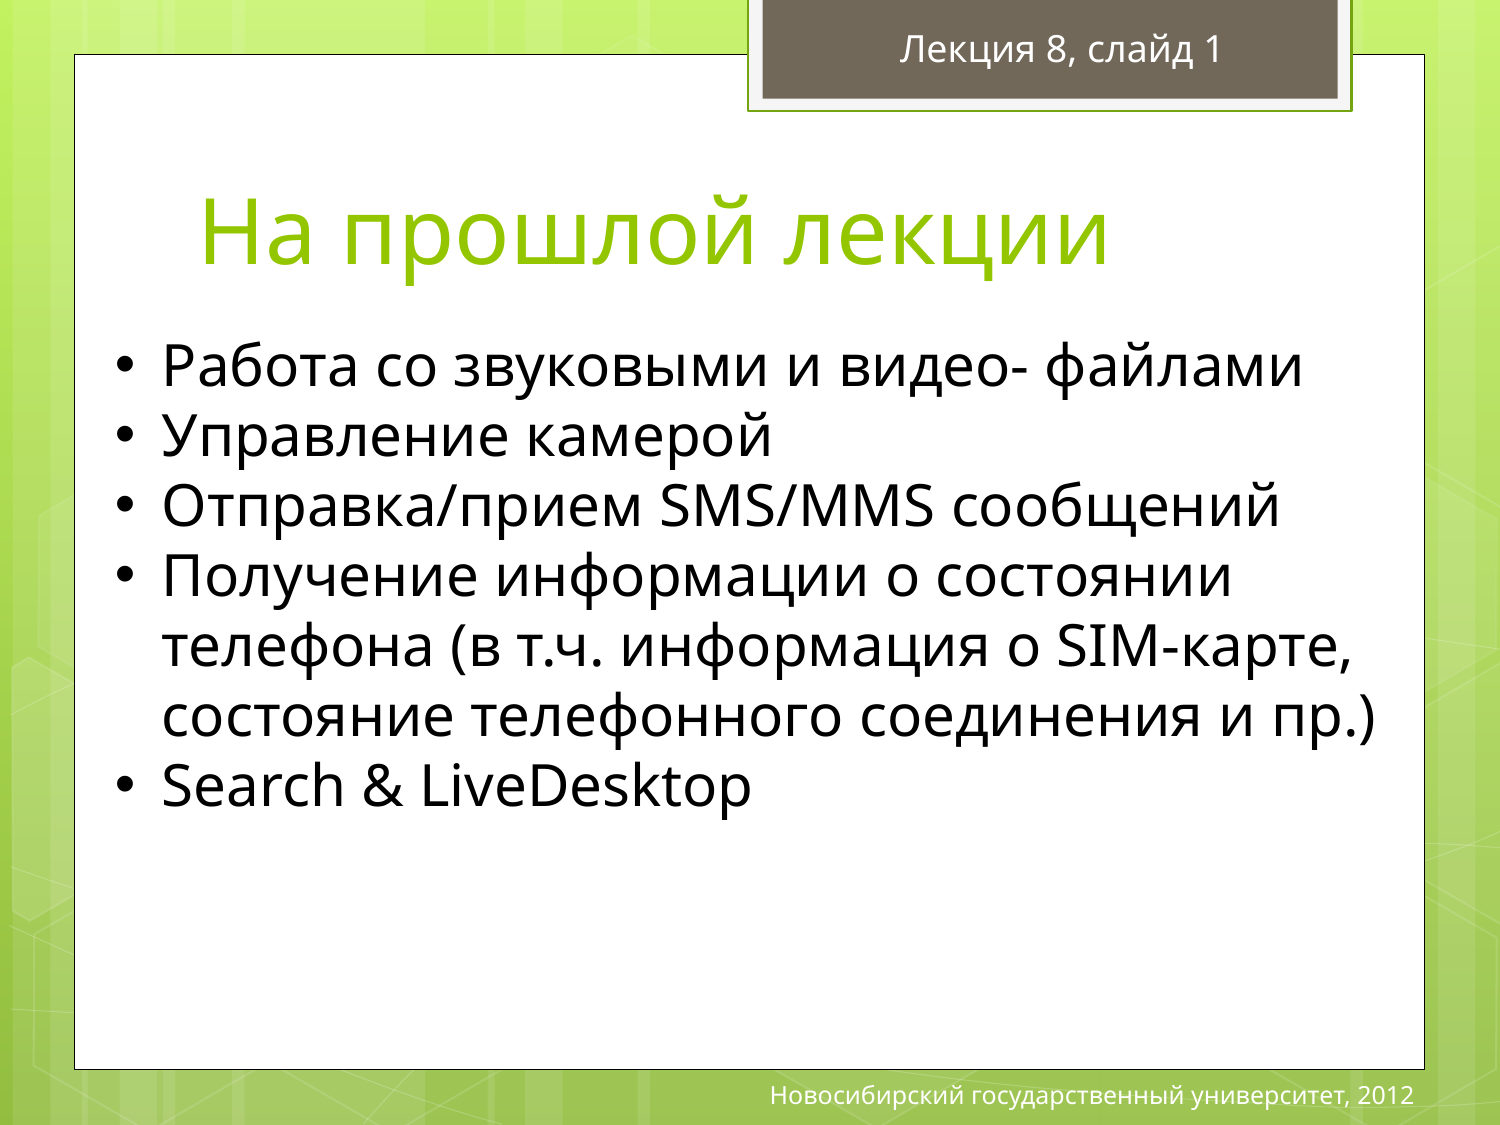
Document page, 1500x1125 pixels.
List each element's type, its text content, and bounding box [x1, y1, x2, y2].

text_box Лекция 8, слайд 1 [885, 17, 1240, 78]
title На прошлой лекции [183, 125, 1336, 291]
text_box Работа со звуковыми и видео- файлами Управление камерой Отправка/прием SMS/MMS сообщений Получение информации о состоянии телефона (в т.ч. информация о SIM-карте, состояние телефонного соединения и пр.) Search & LiveDesktop [100, 321, 1400, 966]
footer Новосибирский государственный университет, 2012 [466, 1065, 1431, 1125]
